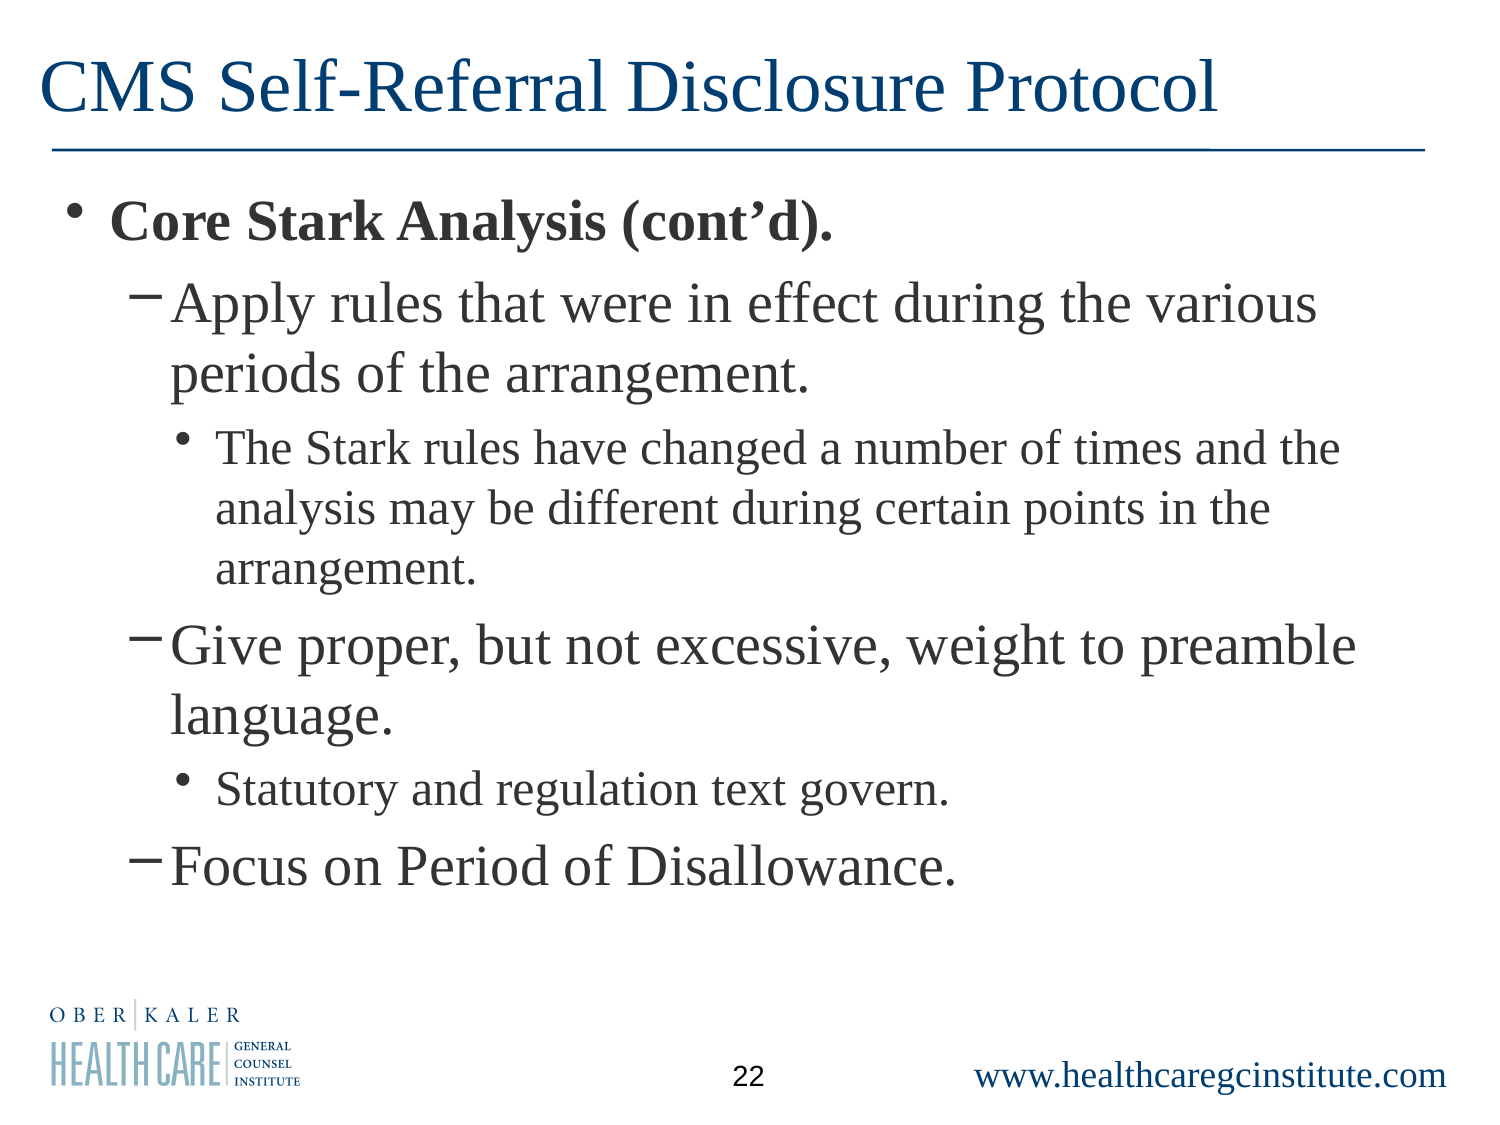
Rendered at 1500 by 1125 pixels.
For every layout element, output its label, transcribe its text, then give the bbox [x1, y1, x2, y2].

picture [50, 999, 300, 1086]
slide_number 22 [692, 1050, 780, 1100]
list Core Stark Analysis (cont’d). Apply rules that were in effect during the various periods of the arrangement. The Stark rules have changed a number of times and the analysis may be different during certain points in the arrangement. Give proper, but not excessive, weight to preamble language. Statutory and regulation text govern. Focus on Period of Disallowance. [49, 174, 1451, 976]
text_box [1074, 1024, 1425, 1103]
text_box CMS Self-Referral Disclosure Protocol [25, 11, 1375, 150]
